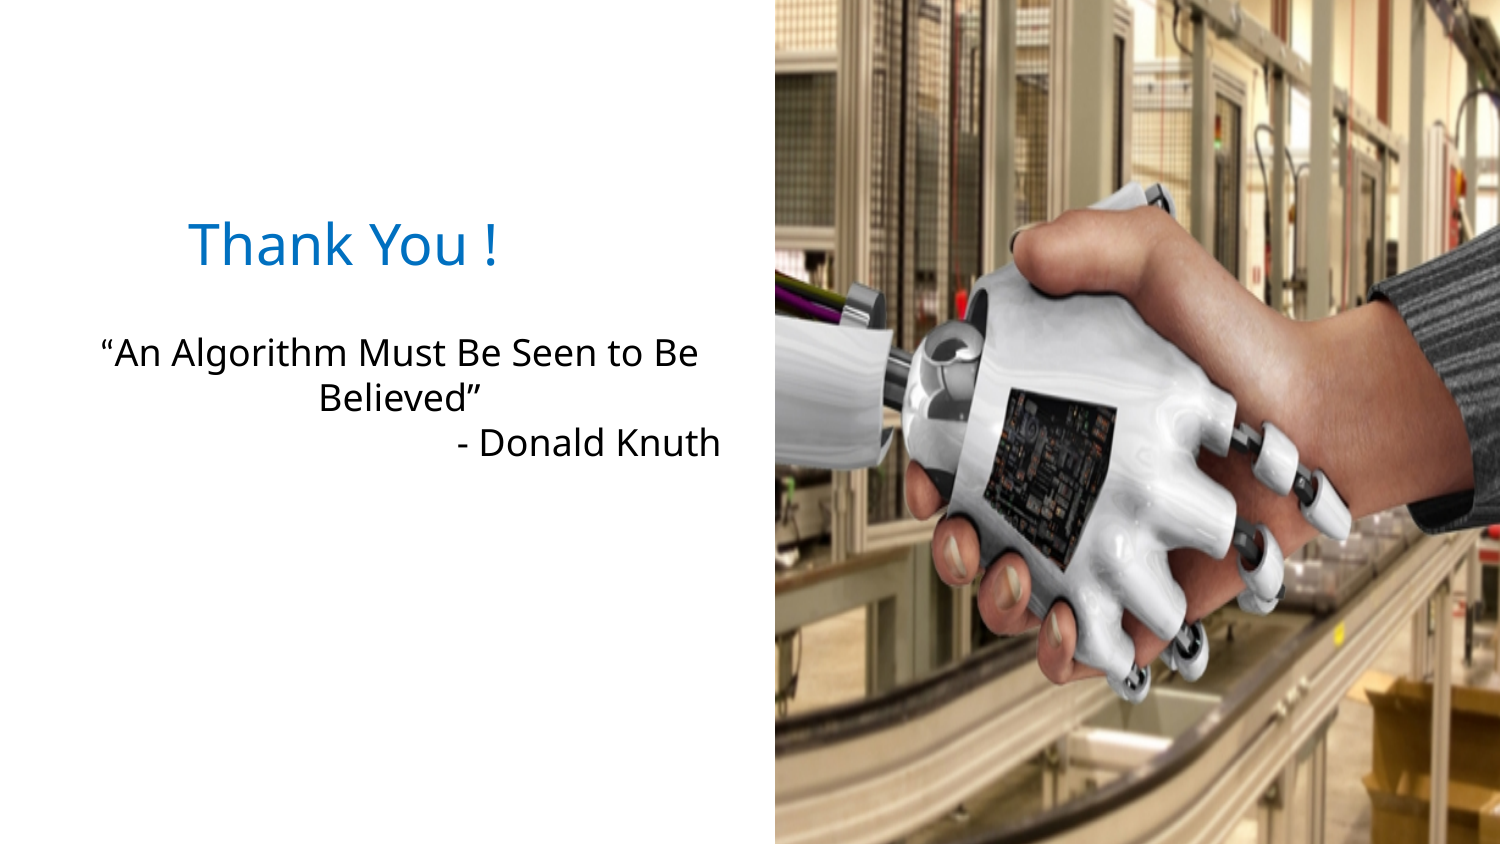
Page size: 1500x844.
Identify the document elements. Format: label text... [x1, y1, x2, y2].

title Thank You ! [173, 196, 769, 291]
text_box “An Algorithm Must Be Seen to Be Believed” - Donald Knuth [48, 321, 750, 472]
picture [0, 0, 1500, 844]
